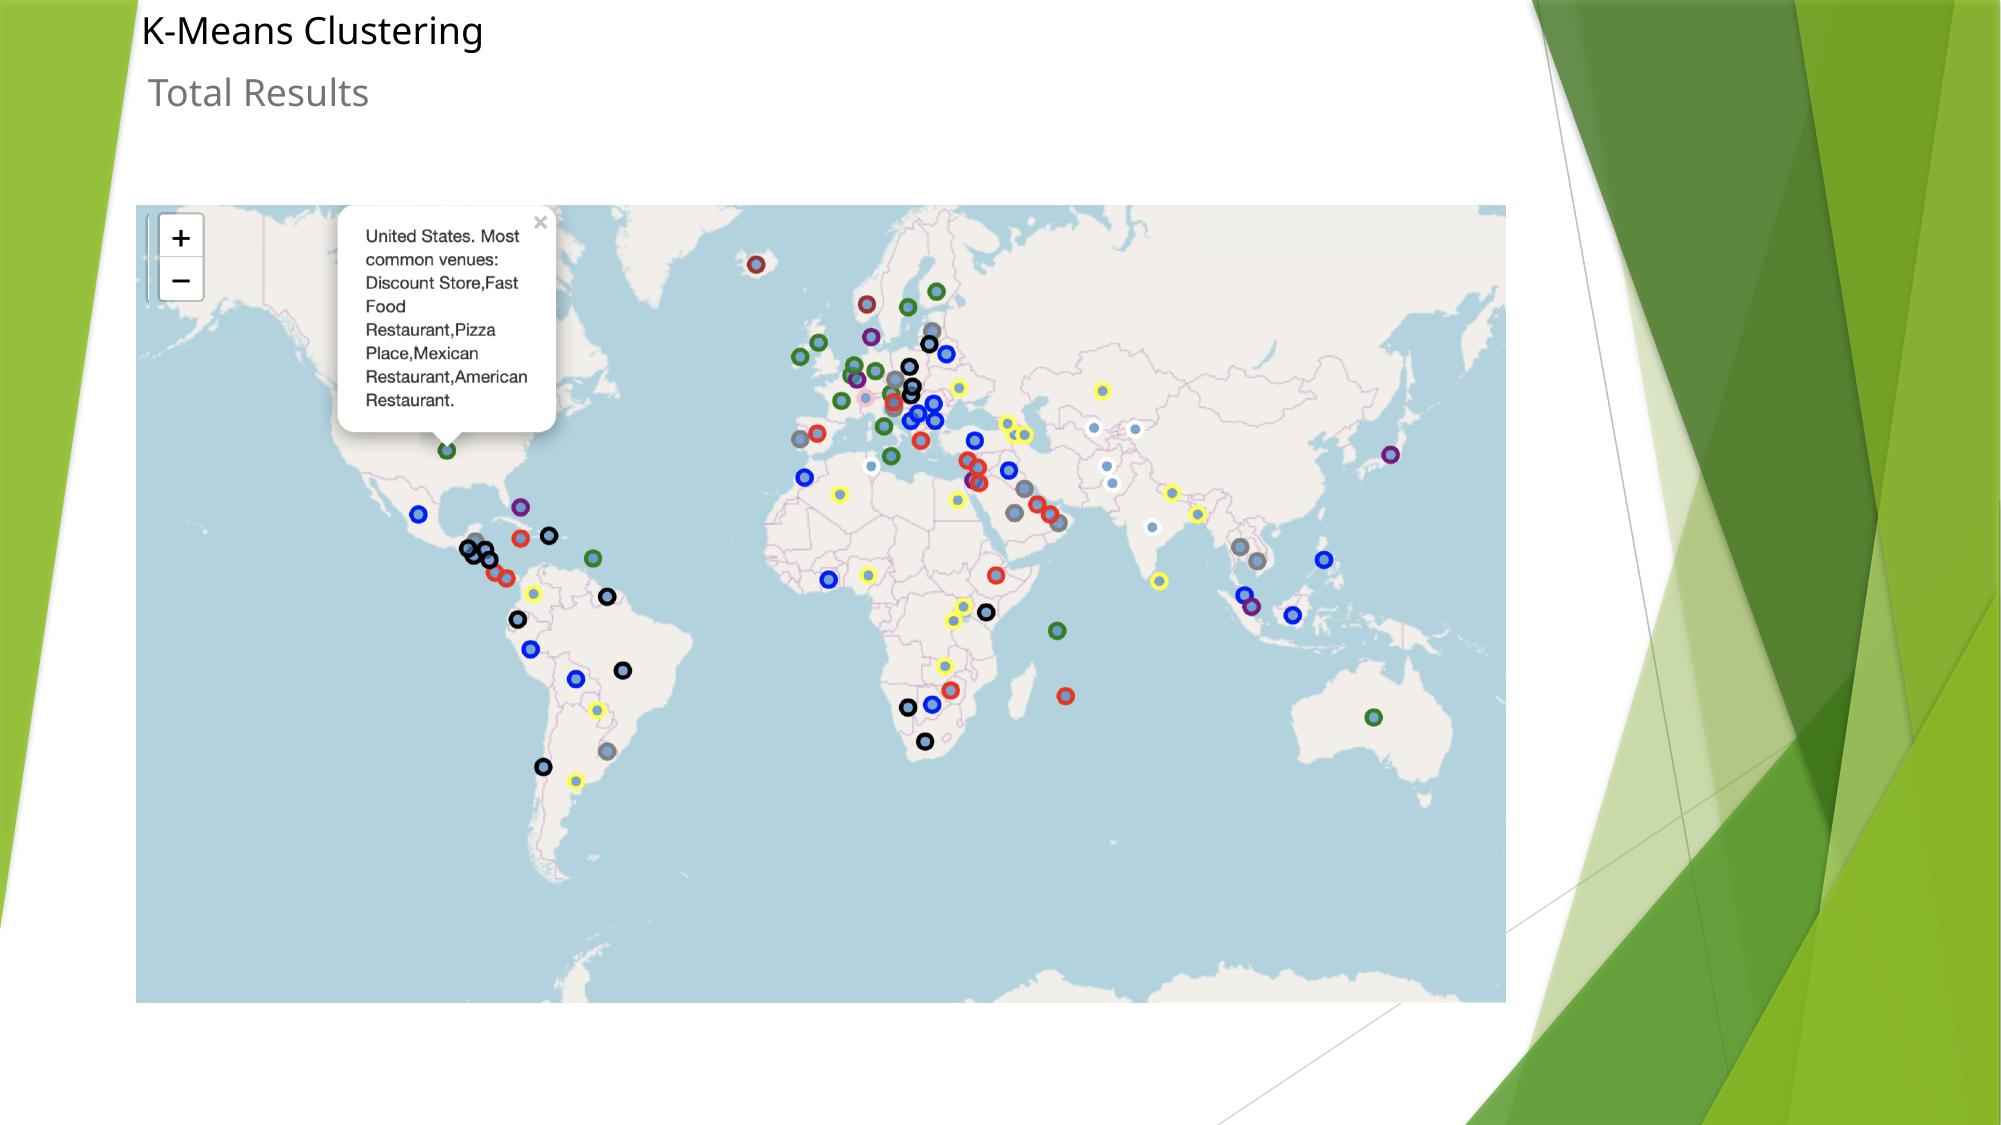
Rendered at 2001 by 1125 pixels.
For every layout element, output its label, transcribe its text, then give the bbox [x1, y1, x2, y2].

picture [136, 204, 1507, 1004]
text_box K-Means Clustering [126, 0, 500, 60]
text_box Total Results [133, 61, 385, 122]
